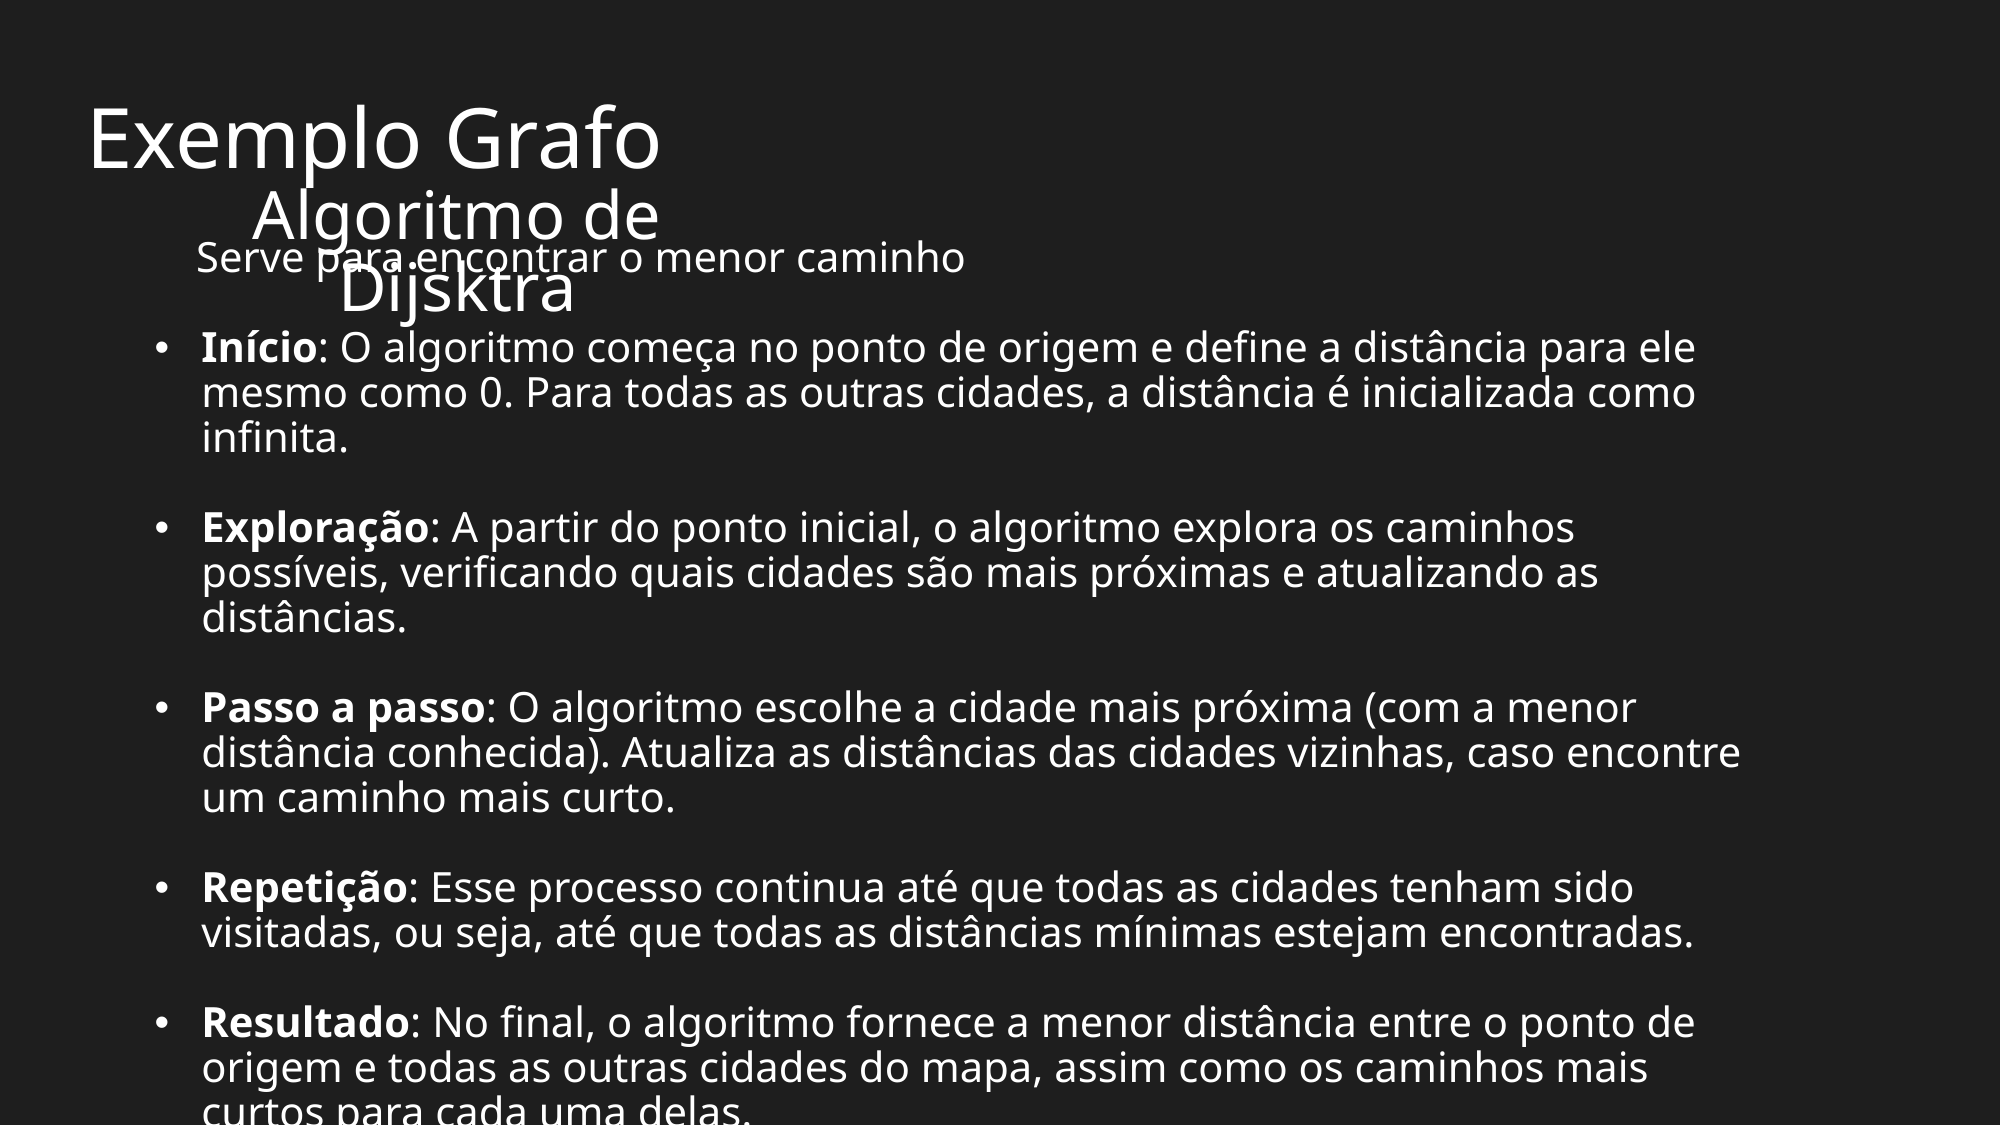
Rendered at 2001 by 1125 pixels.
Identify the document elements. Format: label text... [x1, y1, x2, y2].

text_box Algoritmo de Dijsktra [139, 204, 777, 280]
text_box Exemplo Grafo [71, 79, 694, 204]
text_box Serve para encontrar o menor caminho Início: O algoritmo começa no ponto de origem e define a distância para ele mesmo como 0. Para todas as outras cidades, a distância é inicializada como infinita. Exploração: A partir do ponto inicial, o algoritmo explora os caminhos possíveis, verificando quais cidades são mais próximas e atualizando as distâncias. Passo a passo: O algoritmo escolhe a cidade mais próxima (com a menor distância conhecida). Atualiza as distâncias das cidades vizinhas, caso encontre um caminho mais curto. Repetição: Esse processo continua até que todas as cidades tenham sido visitadas, ou seja, até que todas as distâncias mínimas estejam encontradas. Resultado: No final, o algoritmo fornece a menor distância entre o ponto de origem e todas as outras cidades do mapa, assim como os caminhos mais curtos para cada uma delas. [139, 280, 1787, 1097]
